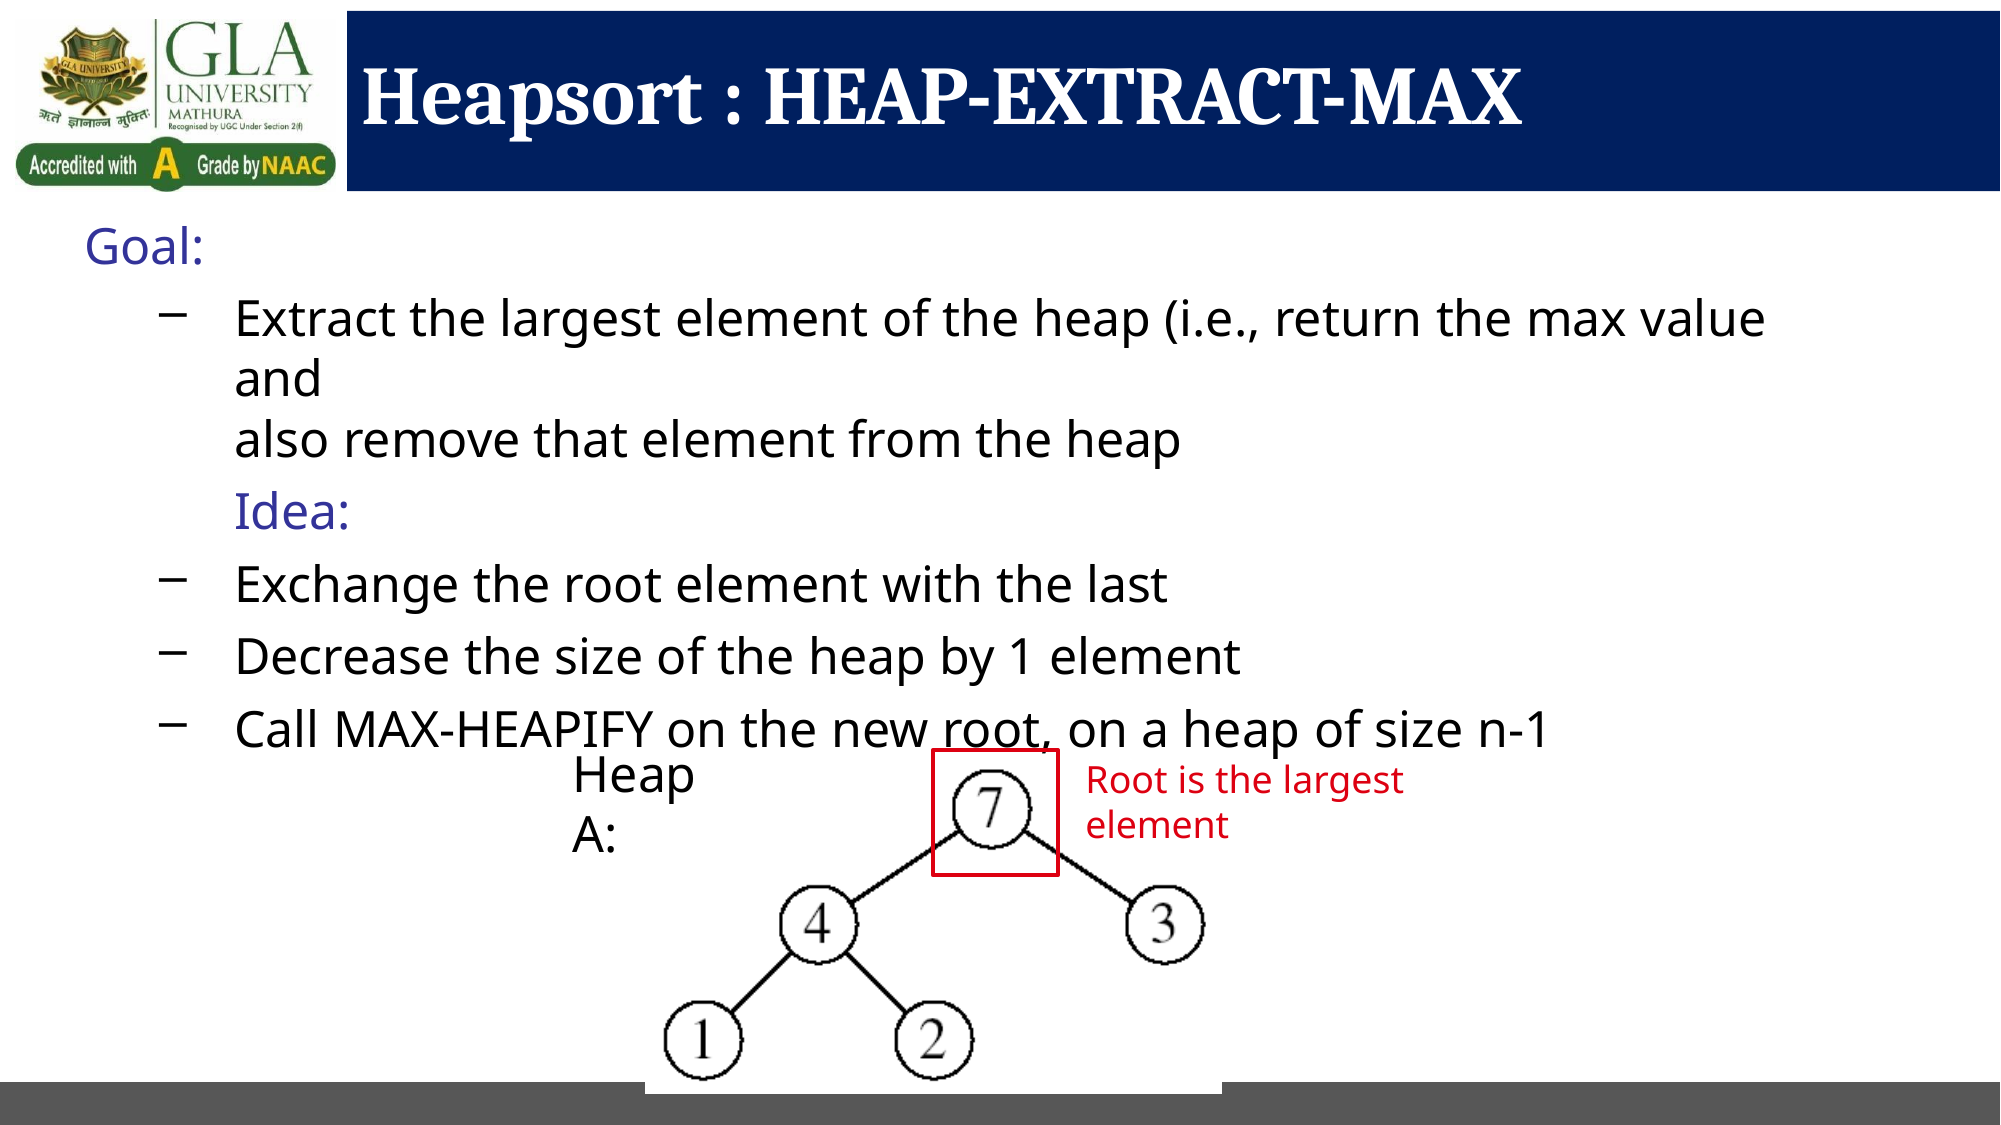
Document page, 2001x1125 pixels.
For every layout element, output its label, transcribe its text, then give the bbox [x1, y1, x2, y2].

picture [644, 749, 1222, 1095]
picture [15, 19, 337, 192]
text_box Heap A: [570, 740, 754, 863]
text_box [347, 10, 2000, 192]
text_box Root is the largest element [1225, 754, 1531, 847]
title Heapsort : HEAP-EXTRACT-MAX [359, 39, 1681, 230]
text_box Goal: Extract the largest element of the heap (i.e., return the max value and also remove that element from the heap Idea: Exchange the root element with the last Decrease the size of the heap by 1 element Call MAX-HEAPIFY on the new root, on a heap of size n-1 [84, 199, 1771, 758]
